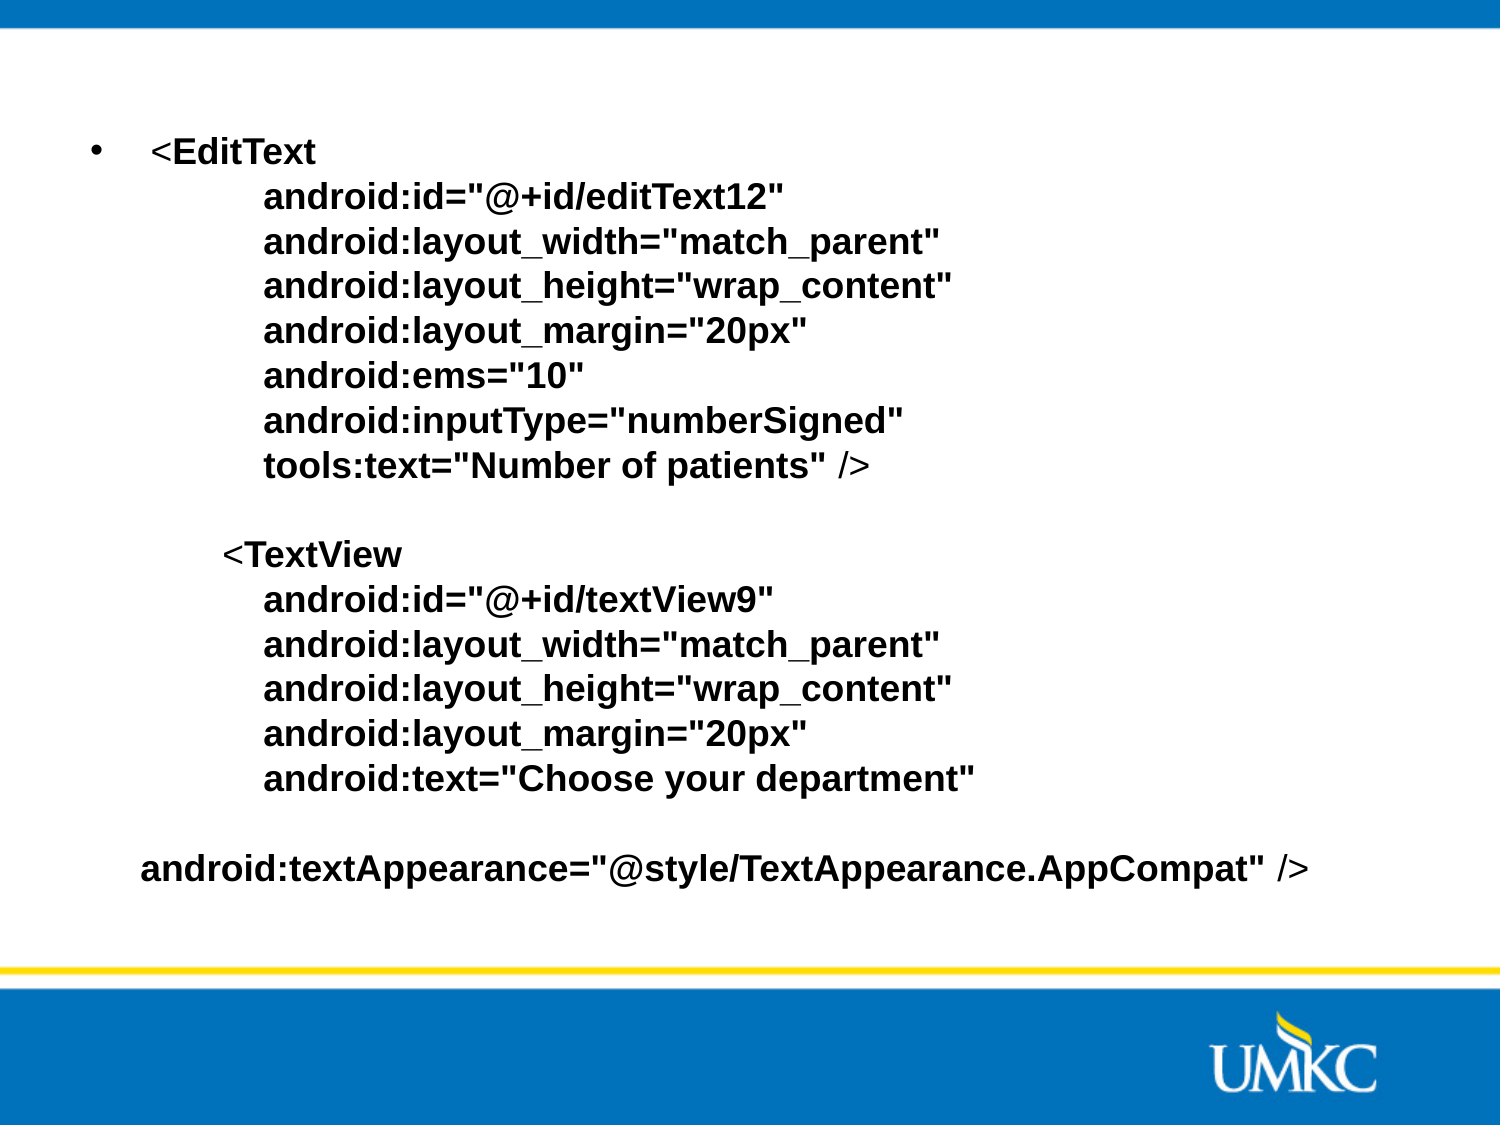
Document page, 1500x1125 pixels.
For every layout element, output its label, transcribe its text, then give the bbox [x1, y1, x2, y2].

picture [0, 0, 1500, 1125]
list <EditText android:id="@+id/editText12" android:layout_width="match_parent" android:layout_height="wrap_content" android:layout_margin="20px" android:ems="10" android:inputType="numberSigned" tools:text="Number of patients" /> <TextView android:id="@+id/textView9" android:layout_width="match_parent" android:layout_height="wrap_content" android:layout_margin="20px" android:text="Choose your department" android:textAppearance="@style/TextAppearance.AppCompat" /> [75, 119, 1425, 946]
